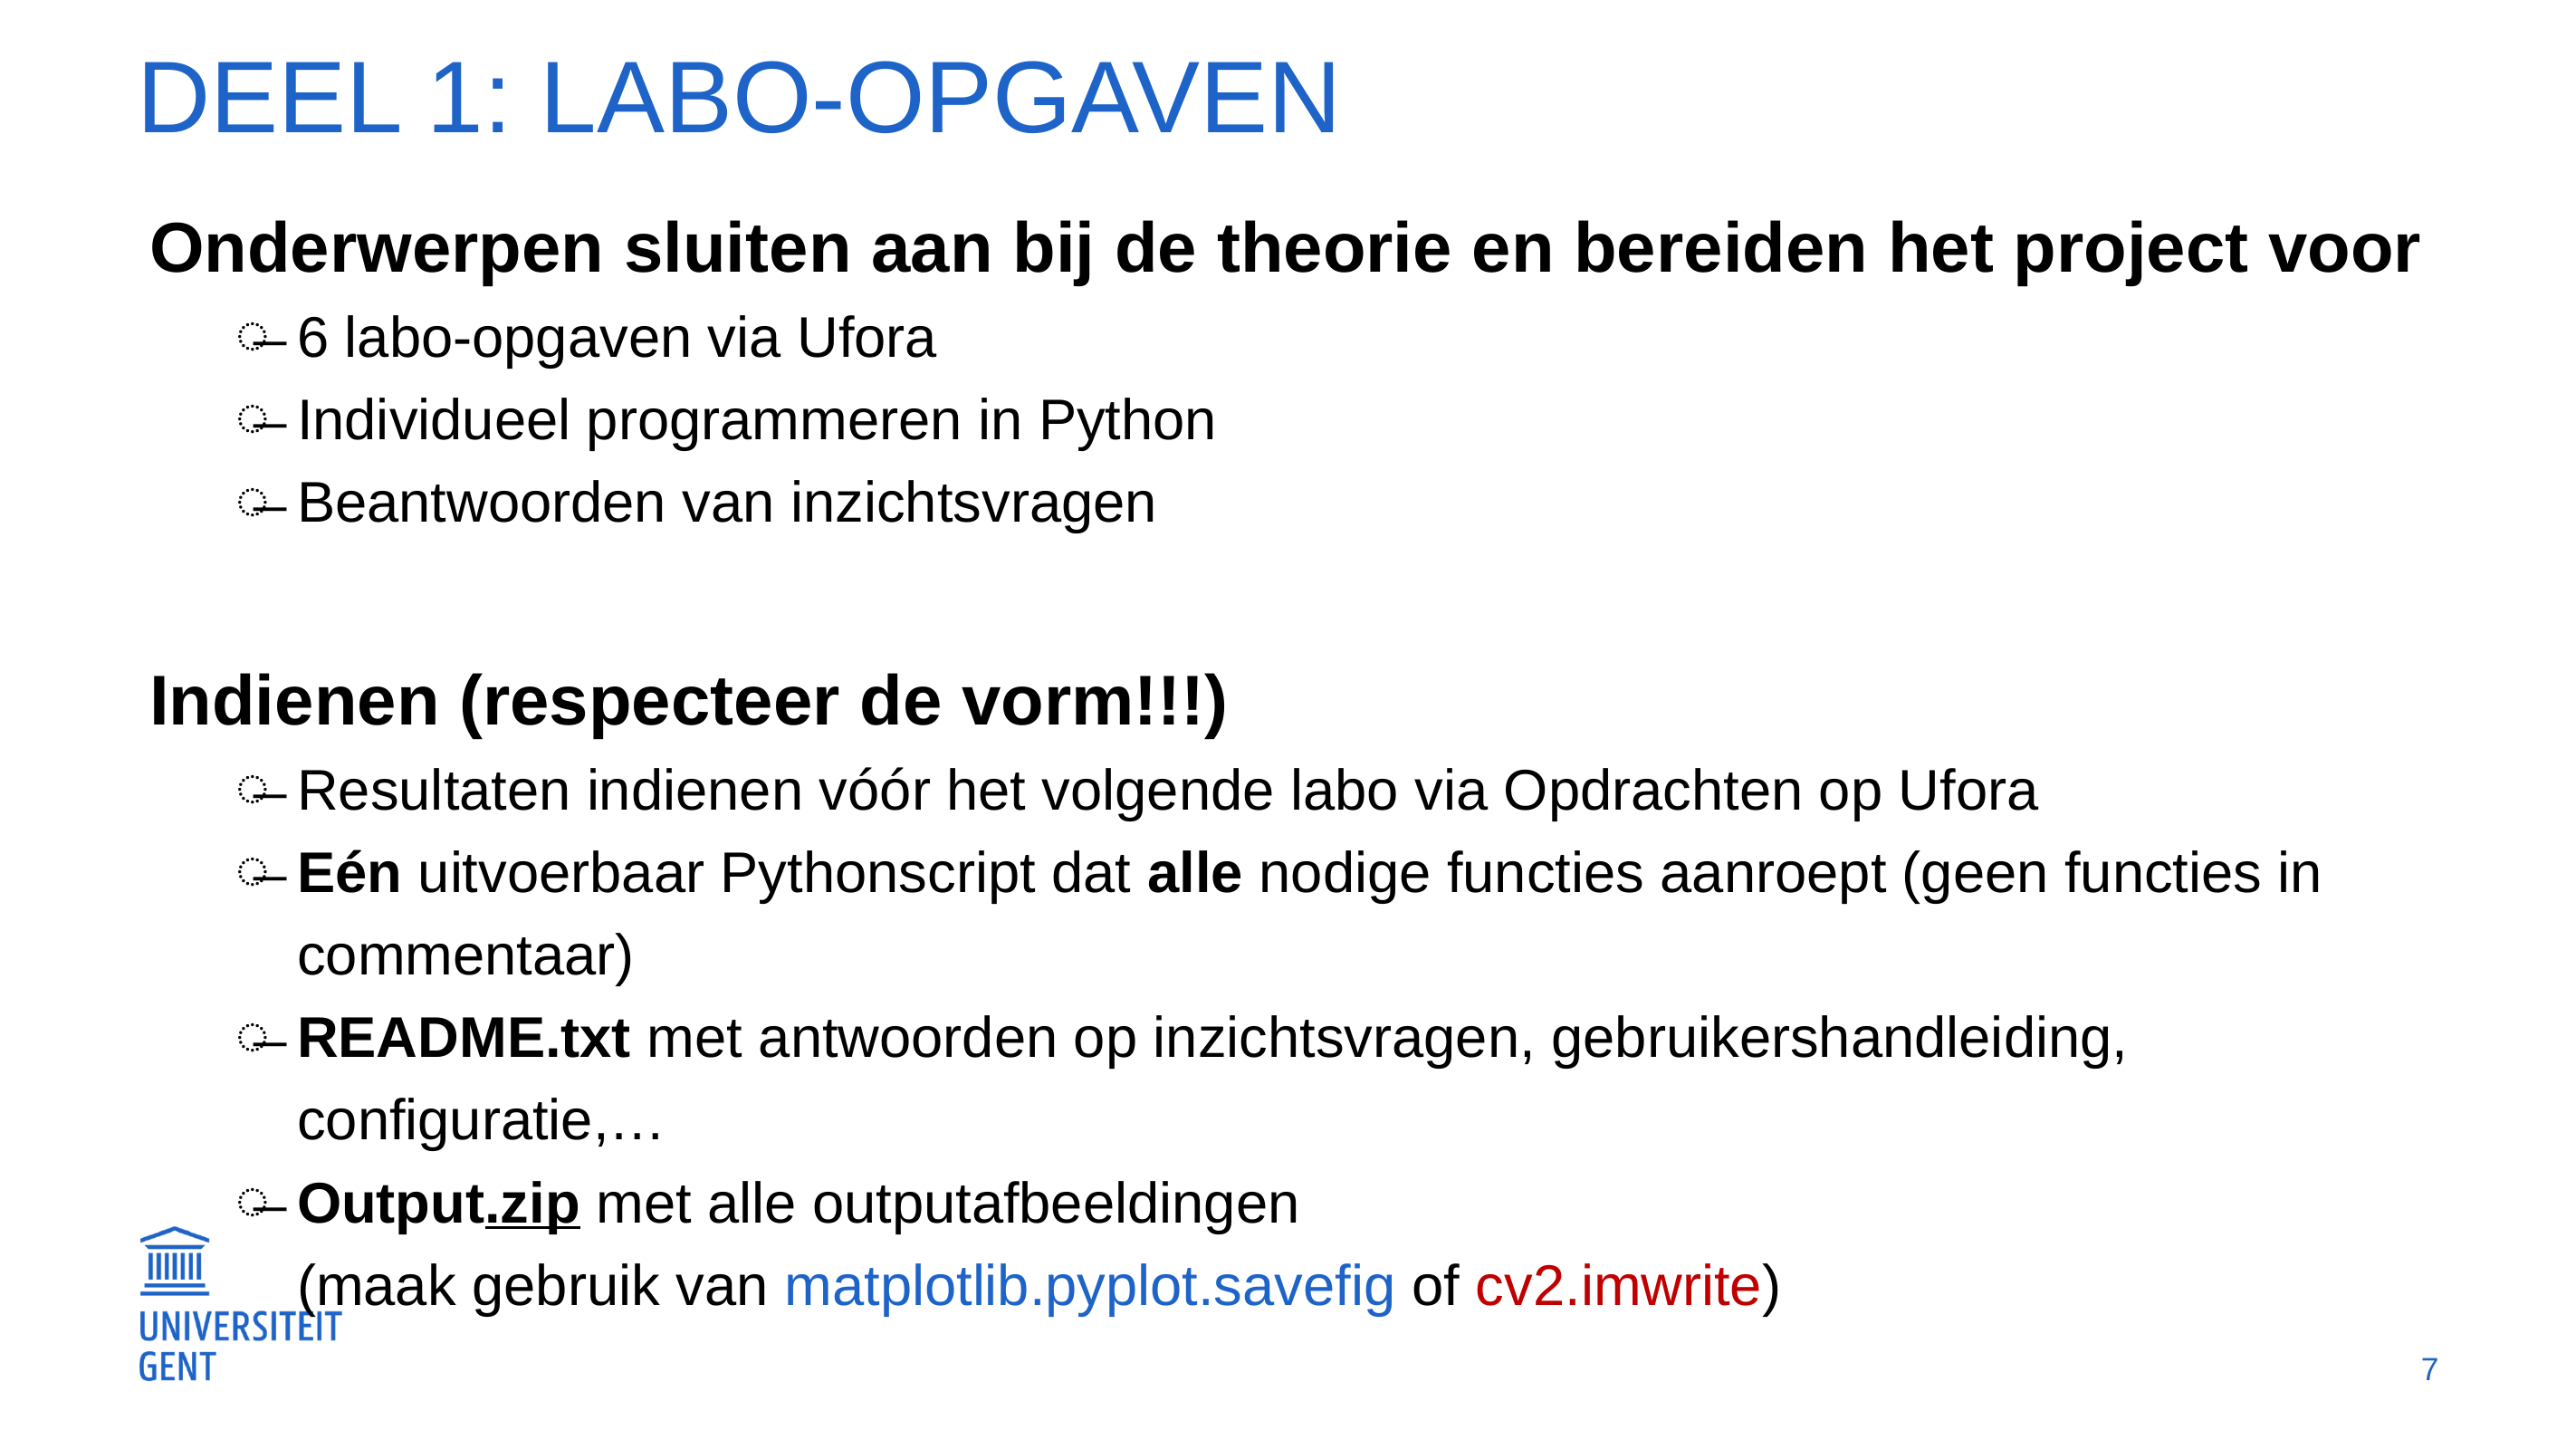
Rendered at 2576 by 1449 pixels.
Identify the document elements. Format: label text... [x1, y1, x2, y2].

picture [72, 1174, 415, 1449]
title Deel 1: Labo-opgaven [123, 37, 2456, 166]
slide_number 7 [2315, 1329, 2453, 1407]
list Onderwerpen sluiten aan bij de theorie en bereiden het project voor 6 labo-opgaven via Ufora Individueel programmeren in Python Beantwoorden van inzichtsvragen Indienen (respecteer de vorm!!!) Resultaten indienen vóór het volgende labo via Opdrachten op Ufora Eén uitvoerbaar Pythonscript dat alle nodige functies aanroept (geen functies in commentaar) README.txt met antwoorden op inzichtsvragen, gebruikershandleiding, configuratie,… Output.zip met alle outputafbeeldingen (maak gebruik van matplotlib.pyplot.savefig of cv2.imwrite) [124, 177, 2456, 1377]
